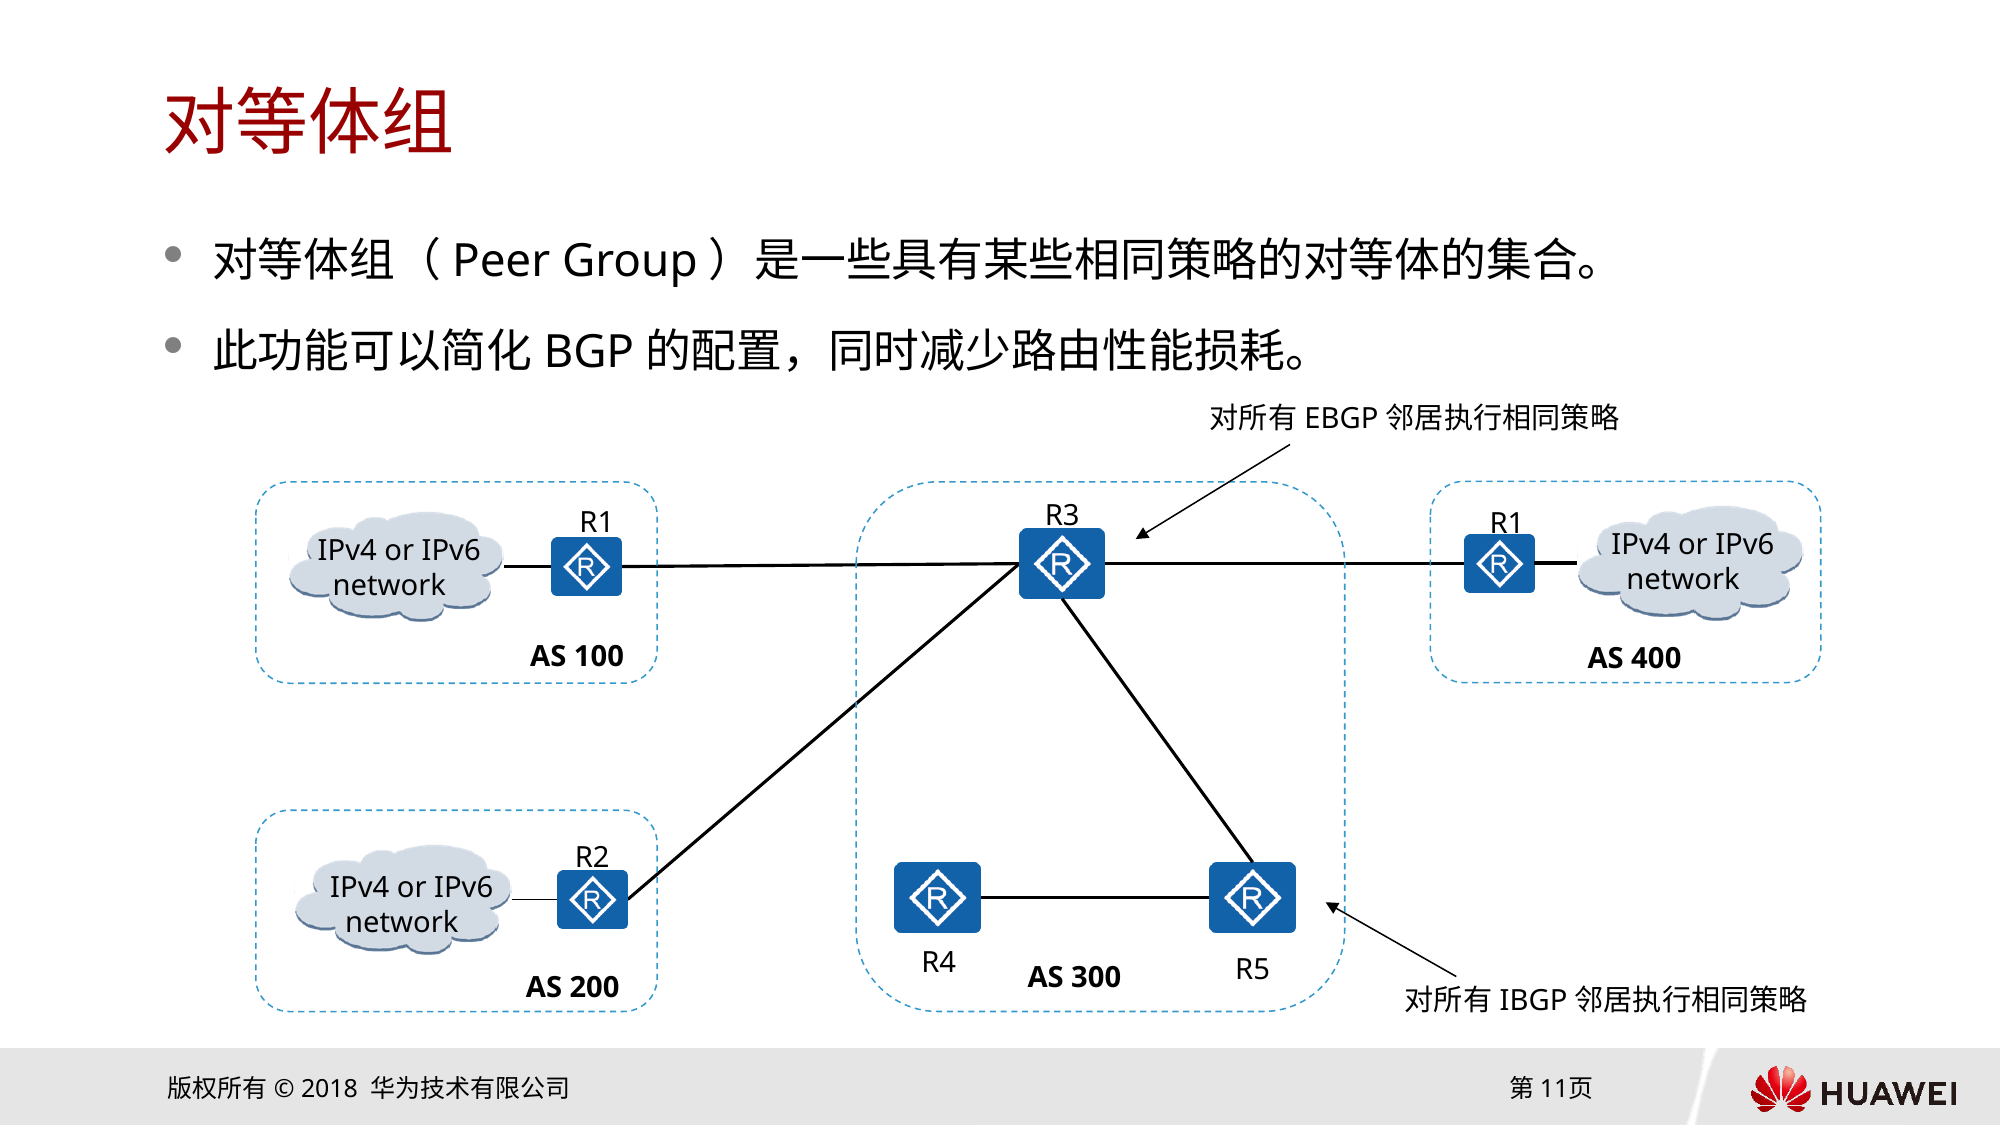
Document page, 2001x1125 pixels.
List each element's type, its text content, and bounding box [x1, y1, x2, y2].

list 对等体组（Peer Group）是一些具有某些相同策略的对等体的集合。 此功能可以简化BGP的配置，同时减少路由性能损耗。 [149, 202, 1883, 971]
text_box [255, 390, 1822, 1026]
title 对等体组 [149, 47, 1883, 191]
picture [0, 1048, 2000, 1125]
